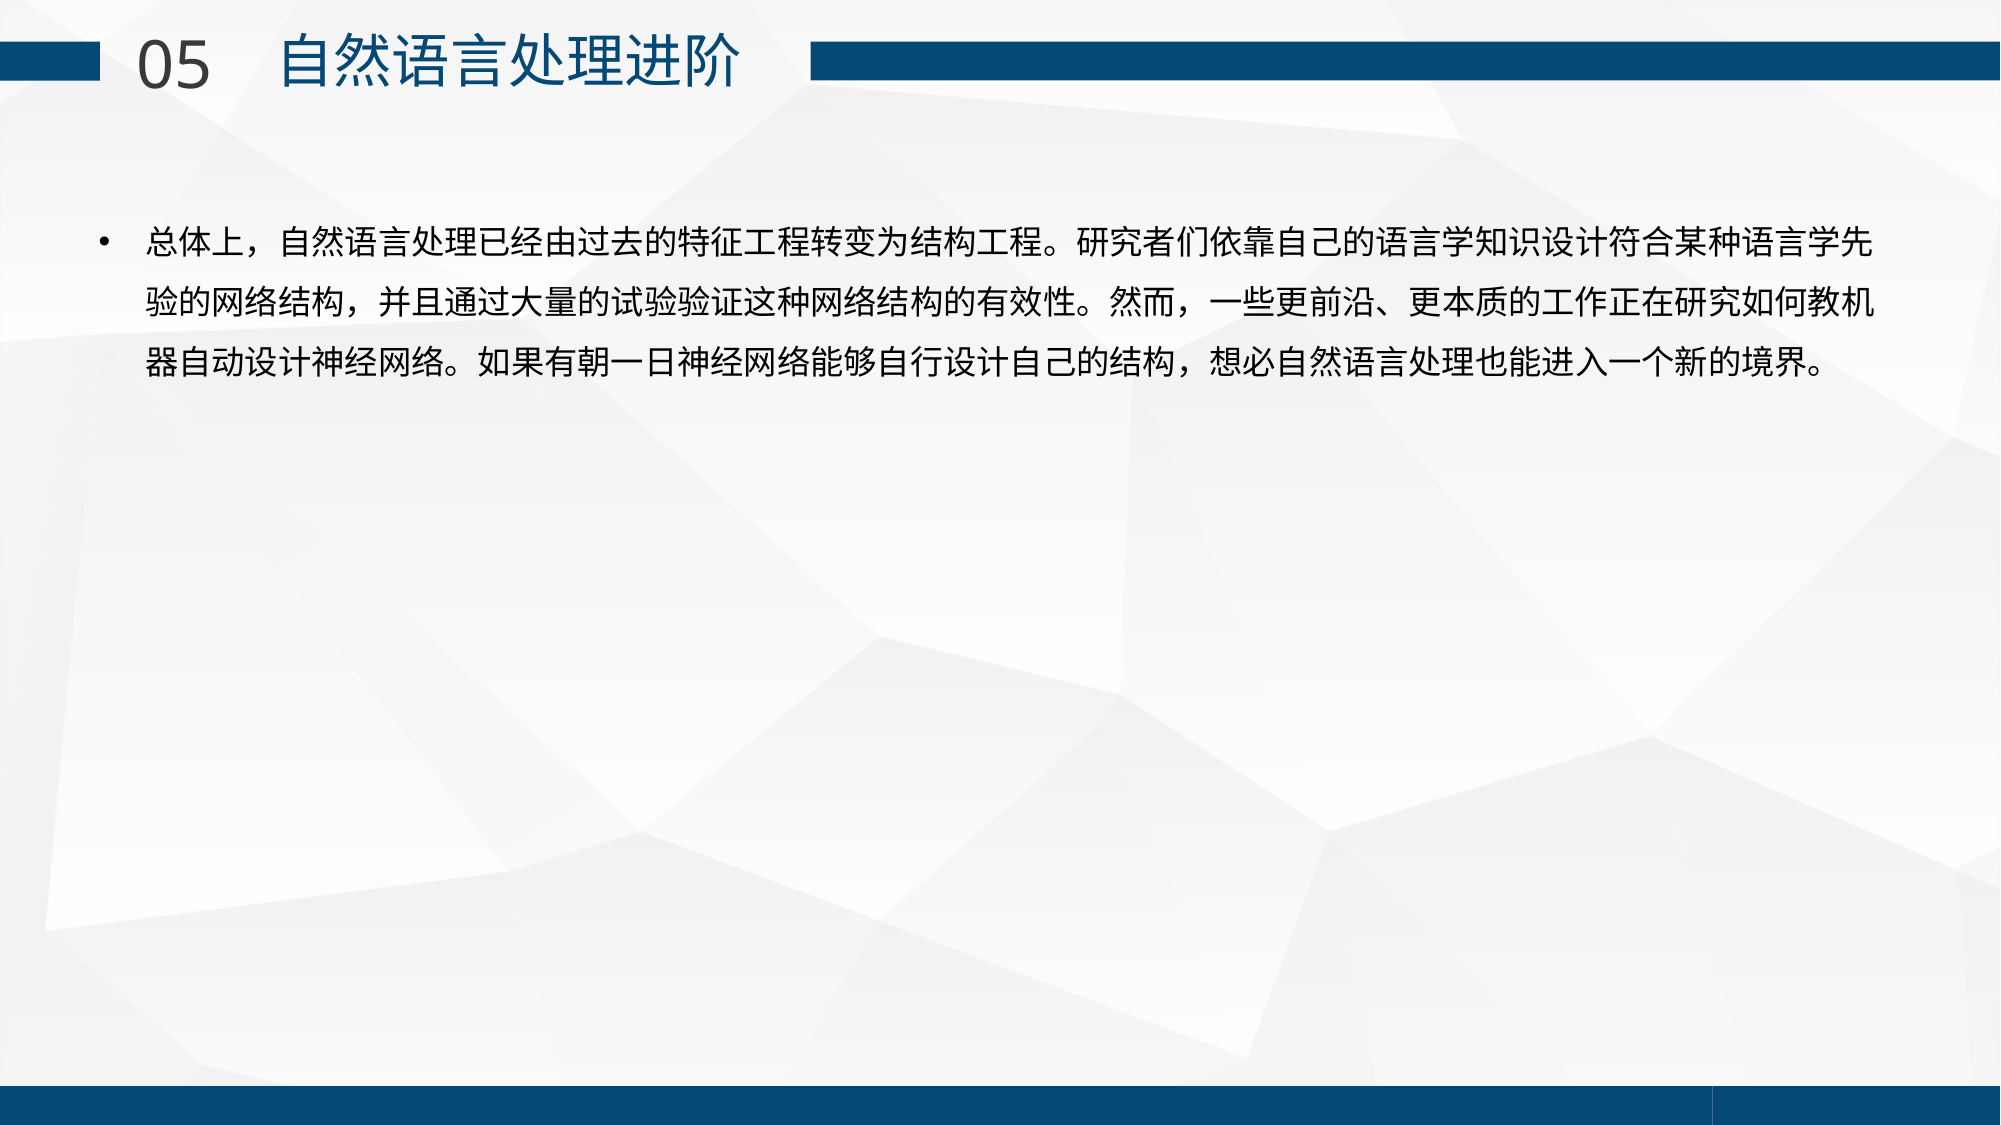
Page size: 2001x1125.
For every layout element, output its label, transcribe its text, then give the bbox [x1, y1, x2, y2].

picture [0, 0, 2001, 1125]
text_box [1713, 1085, 2000, 1125]
text_box [0, 41, 86, 82]
text_box [0, 1085, 1713, 1125]
text_box [811, 41, 2000, 81]
text_box 总体上，自然语言处理已经由过去的特征工程转变为结构工程。研究者们依靠自己的语言学知识设计符合某种语言学先验的网络结构，并且通过大量的试验验证这种网络结构的有效性。然而，一些更前沿、更本质的工作正在研究如何教机器自动设计神经网络。如果有朝一日神经网络能够自行设计自己的结构，想必自然语言处理也能进入一个新的境界。 [83, 194, 1916, 389]
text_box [86, 14, 811, 113]
